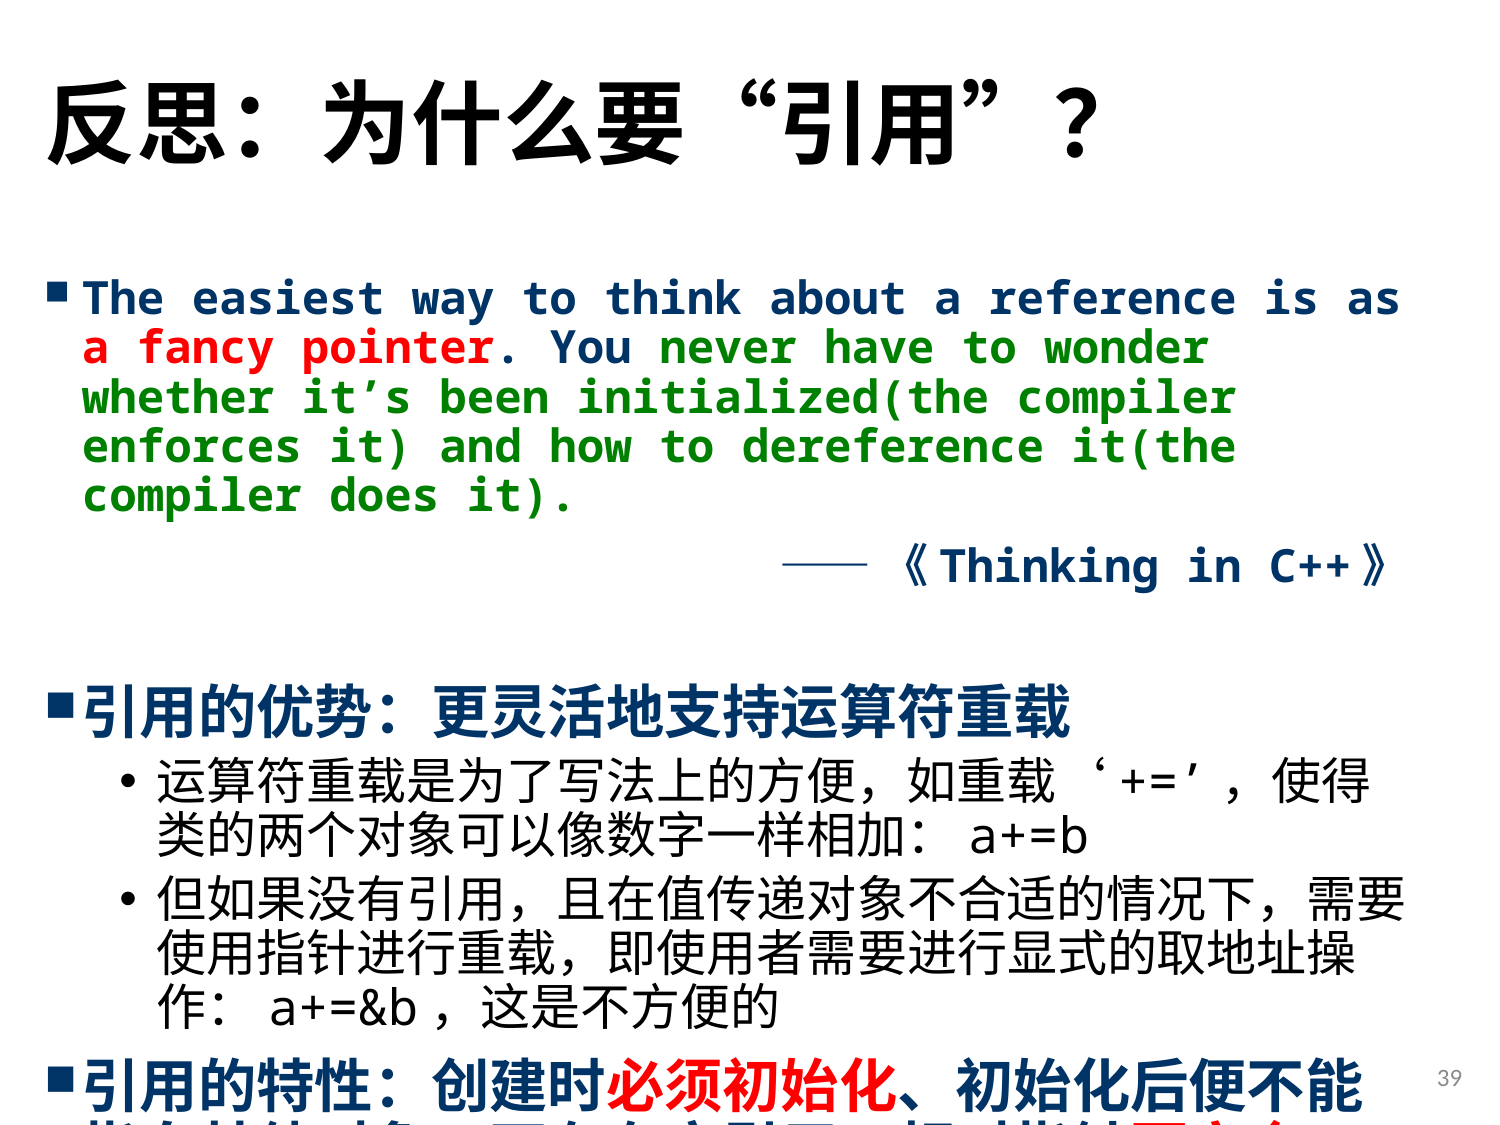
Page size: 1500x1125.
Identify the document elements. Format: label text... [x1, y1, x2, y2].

list The easiest way to think about a reference is as a fancy pointer. You never have to wonder whether it’s been initialized(the compiler enforces it) and how to dereference it(the compiler does it). ——《Thinking in C++》 引用的优势：更灵活地支持运算符重载 运算符重载是为了写法上的方便，如重载‘+=’，使得类的两个对象可以像数字一样相加：a+=b 但如果没有引用，且在值传递对象不合适的情况下，需要使用指针进行重载，即使用者需要进行显式的取地址操作：a+=&b，这是不方便的 引用的特性：创建时必须初始化、初始化后便不能指向其他对象，不存在空引用，相对指针更安全 [29, 267, 1424, 941]
slide_number 39 [1139, 1046, 1478, 1107]
title 反思：为什么要“引用”？ [29, 19, 1324, 237]
